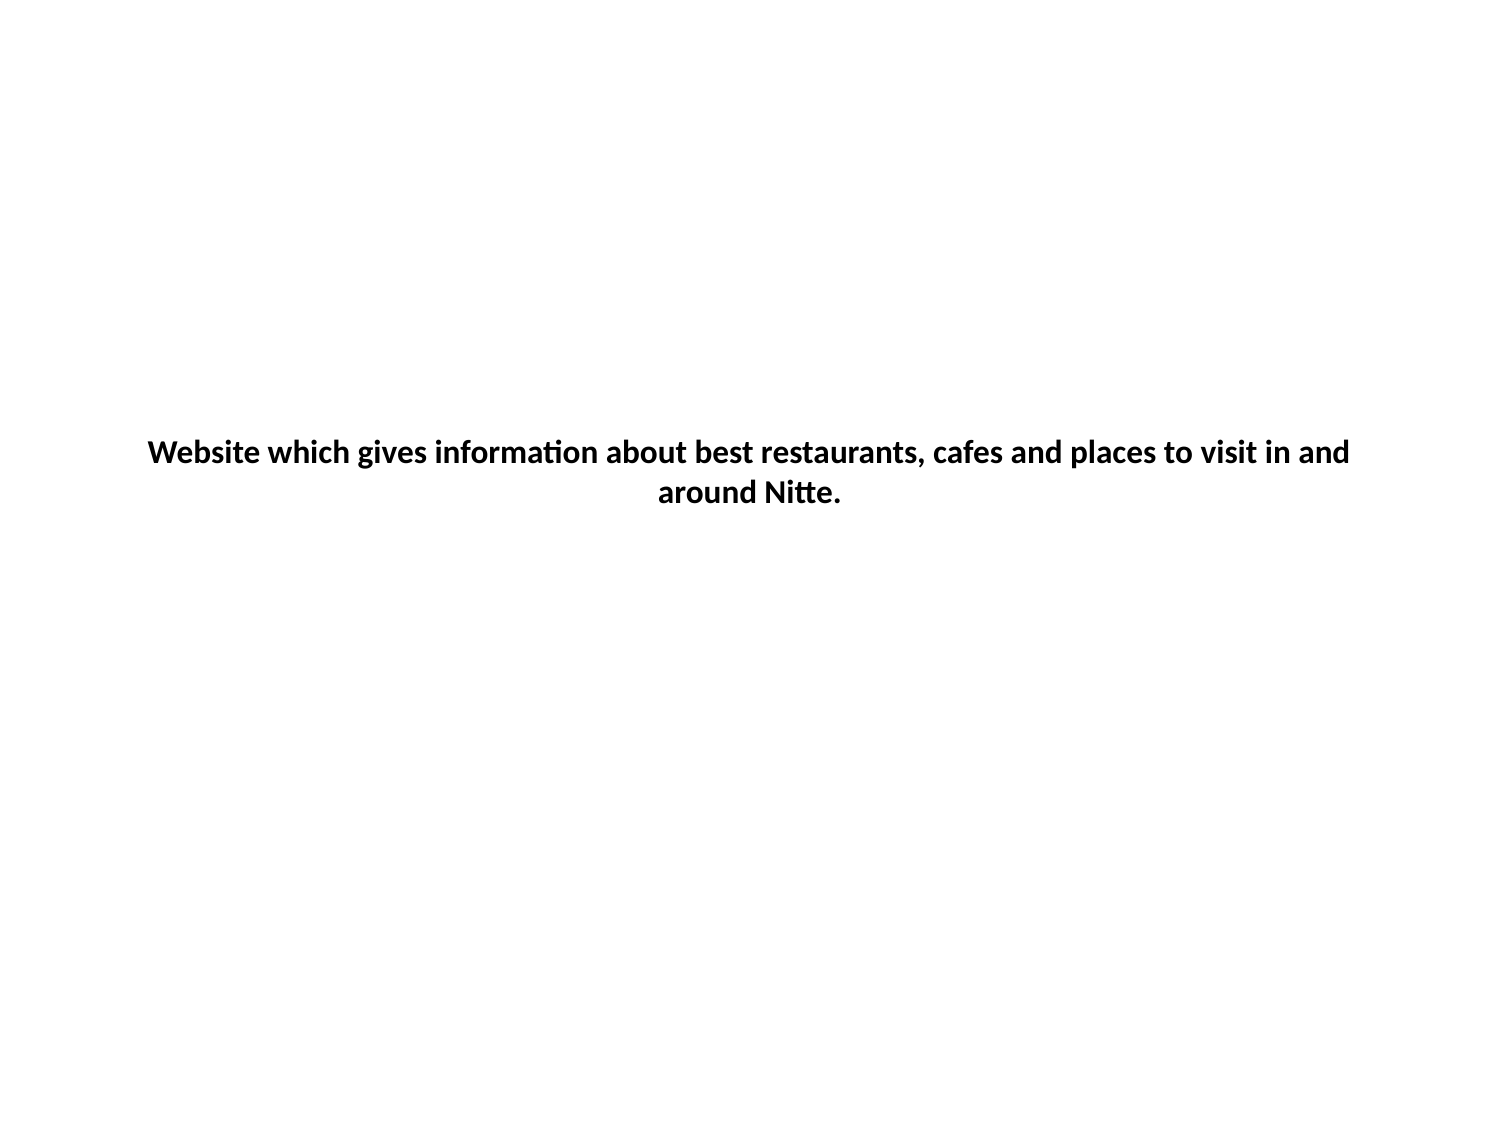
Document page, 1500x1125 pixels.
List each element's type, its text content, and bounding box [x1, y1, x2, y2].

title Website which gives information about best restaurants, cafes and places to visit in and around Nitte. [112, 349, 1388, 591]
